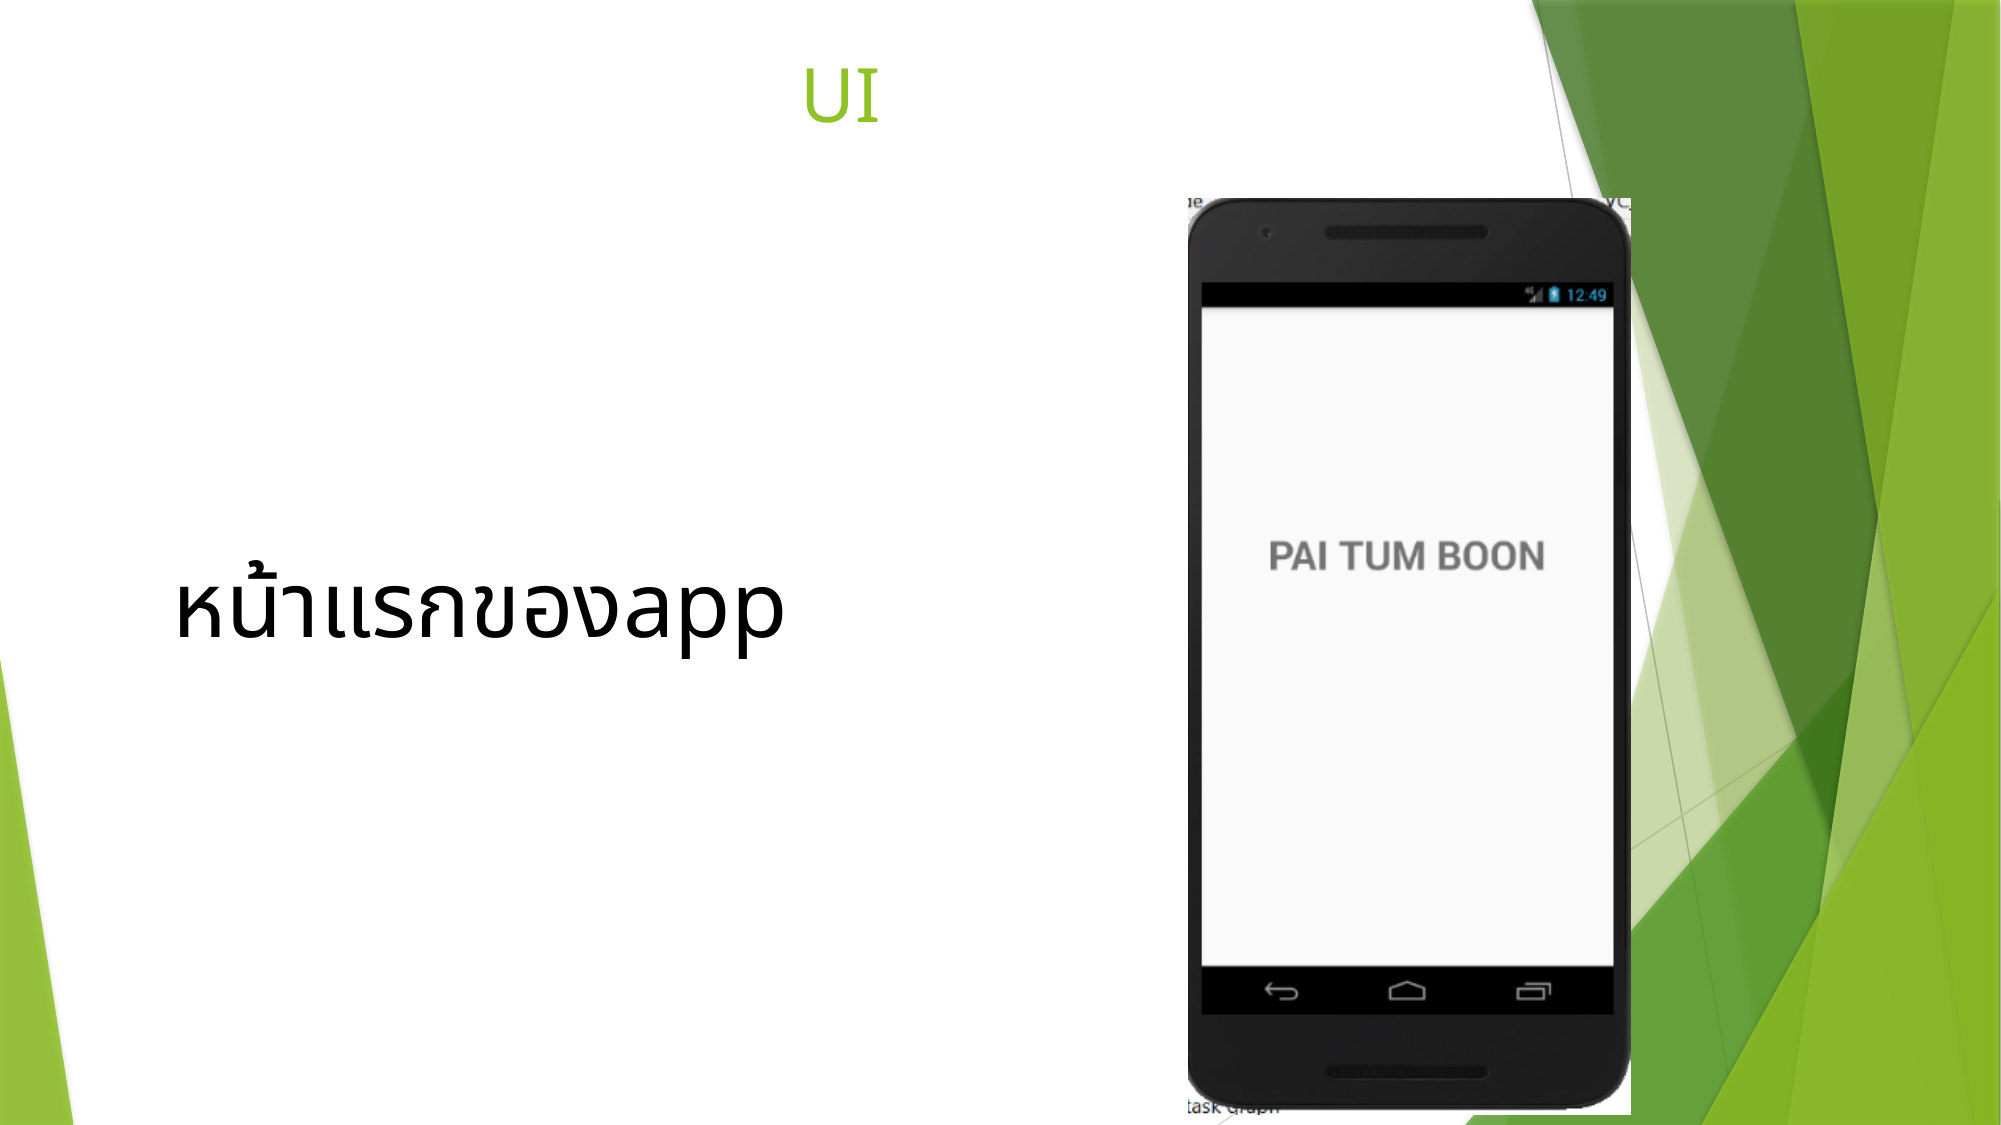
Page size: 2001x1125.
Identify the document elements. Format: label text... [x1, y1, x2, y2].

picture [1187, 198, 1632, 1115]
text_box หน้าแรกของapp [157, 499, 1183, 717]
text_box หน้าแรกของapp [1636, 499, 1883, 717]
title UI [0, 39, 1704, 258]
